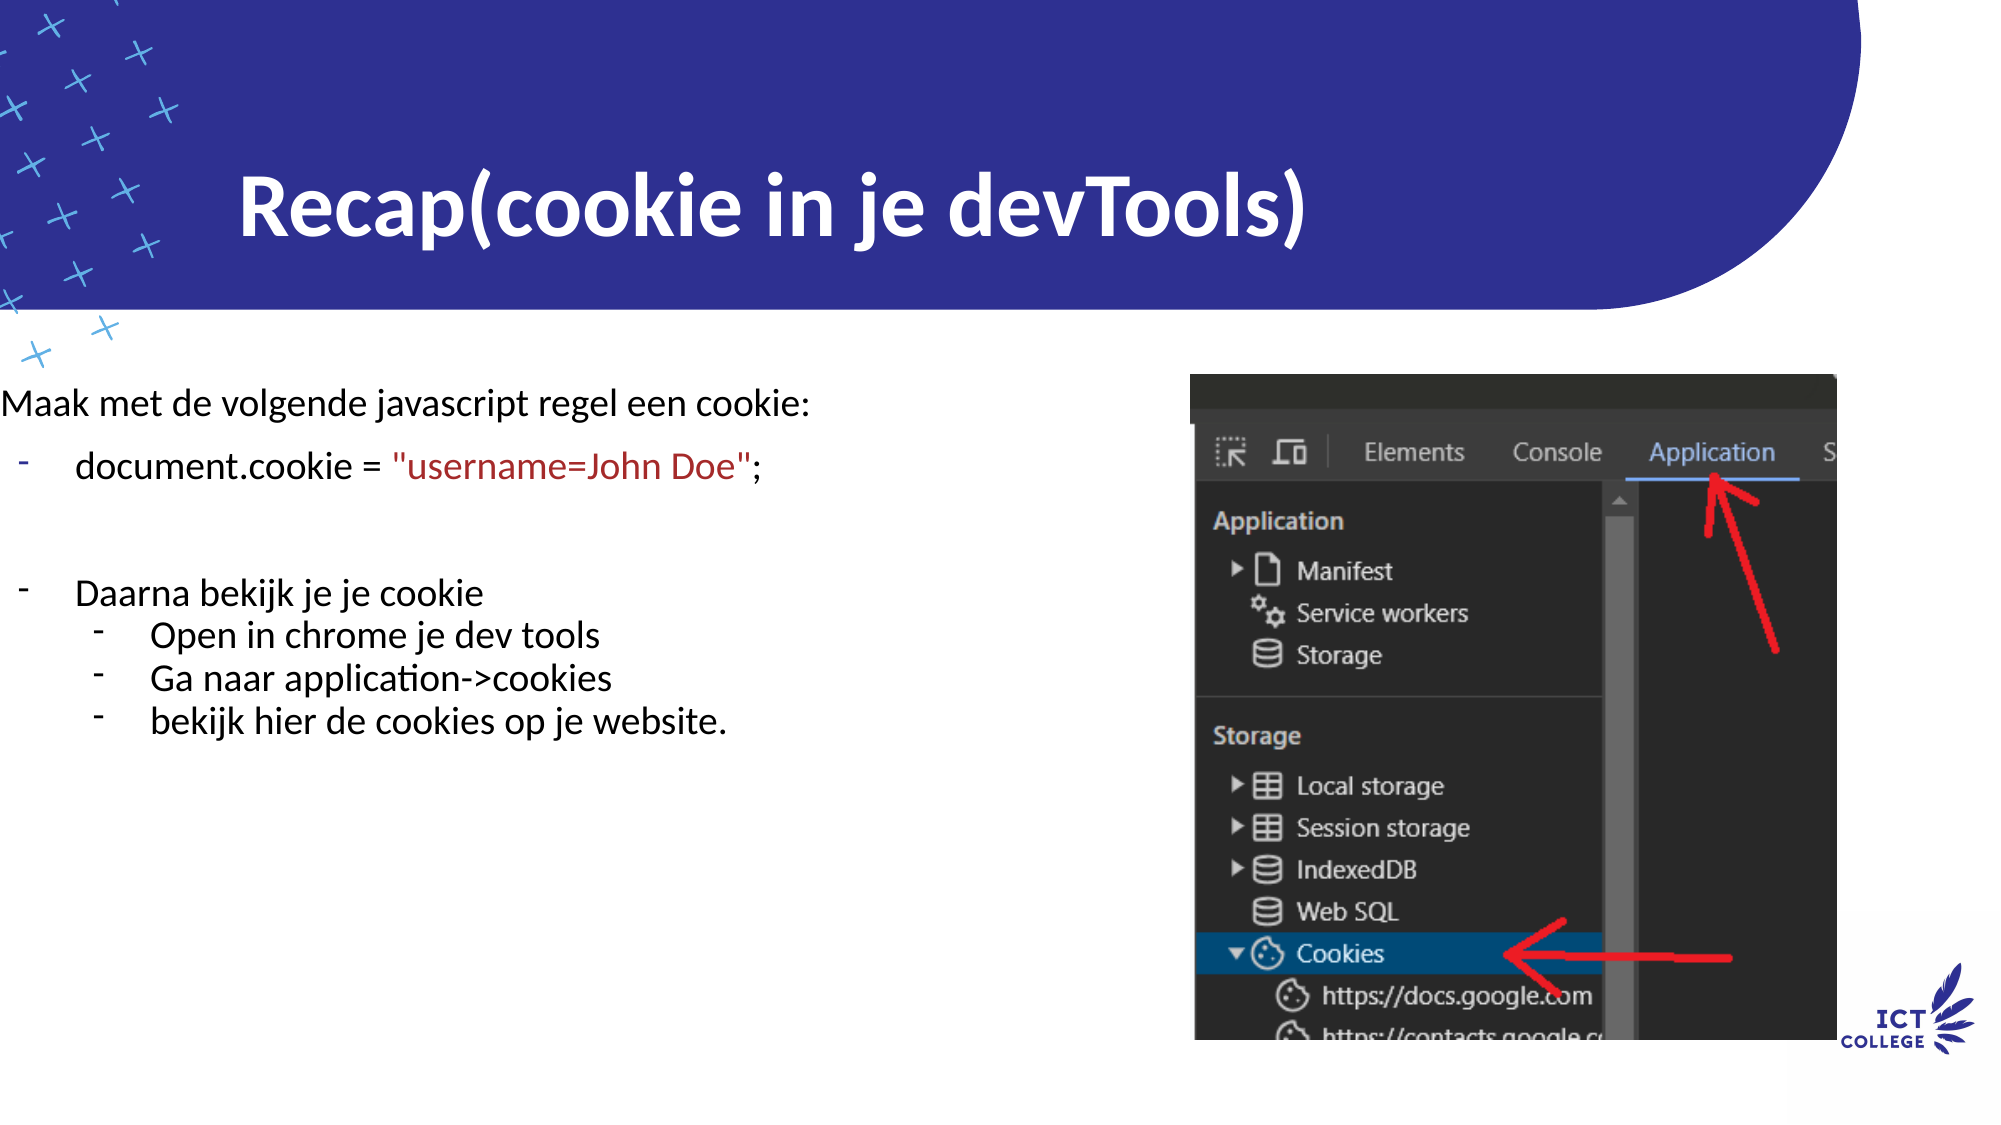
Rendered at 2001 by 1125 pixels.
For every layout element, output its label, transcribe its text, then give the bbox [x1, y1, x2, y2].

picture [1189, 374, 2000, 1124]
list Maak met de volgende javascript regel een cookie: document.cookie = "username=John Doe"; Daarna bekijk je je cookie Open in chrome je dev tools Ga naar application->cookies bekijk hier de cookies op je website. [0, 374, 1187, 1040]
title Recap(cookie in je devTools) [238, 46, 1579, 264]
